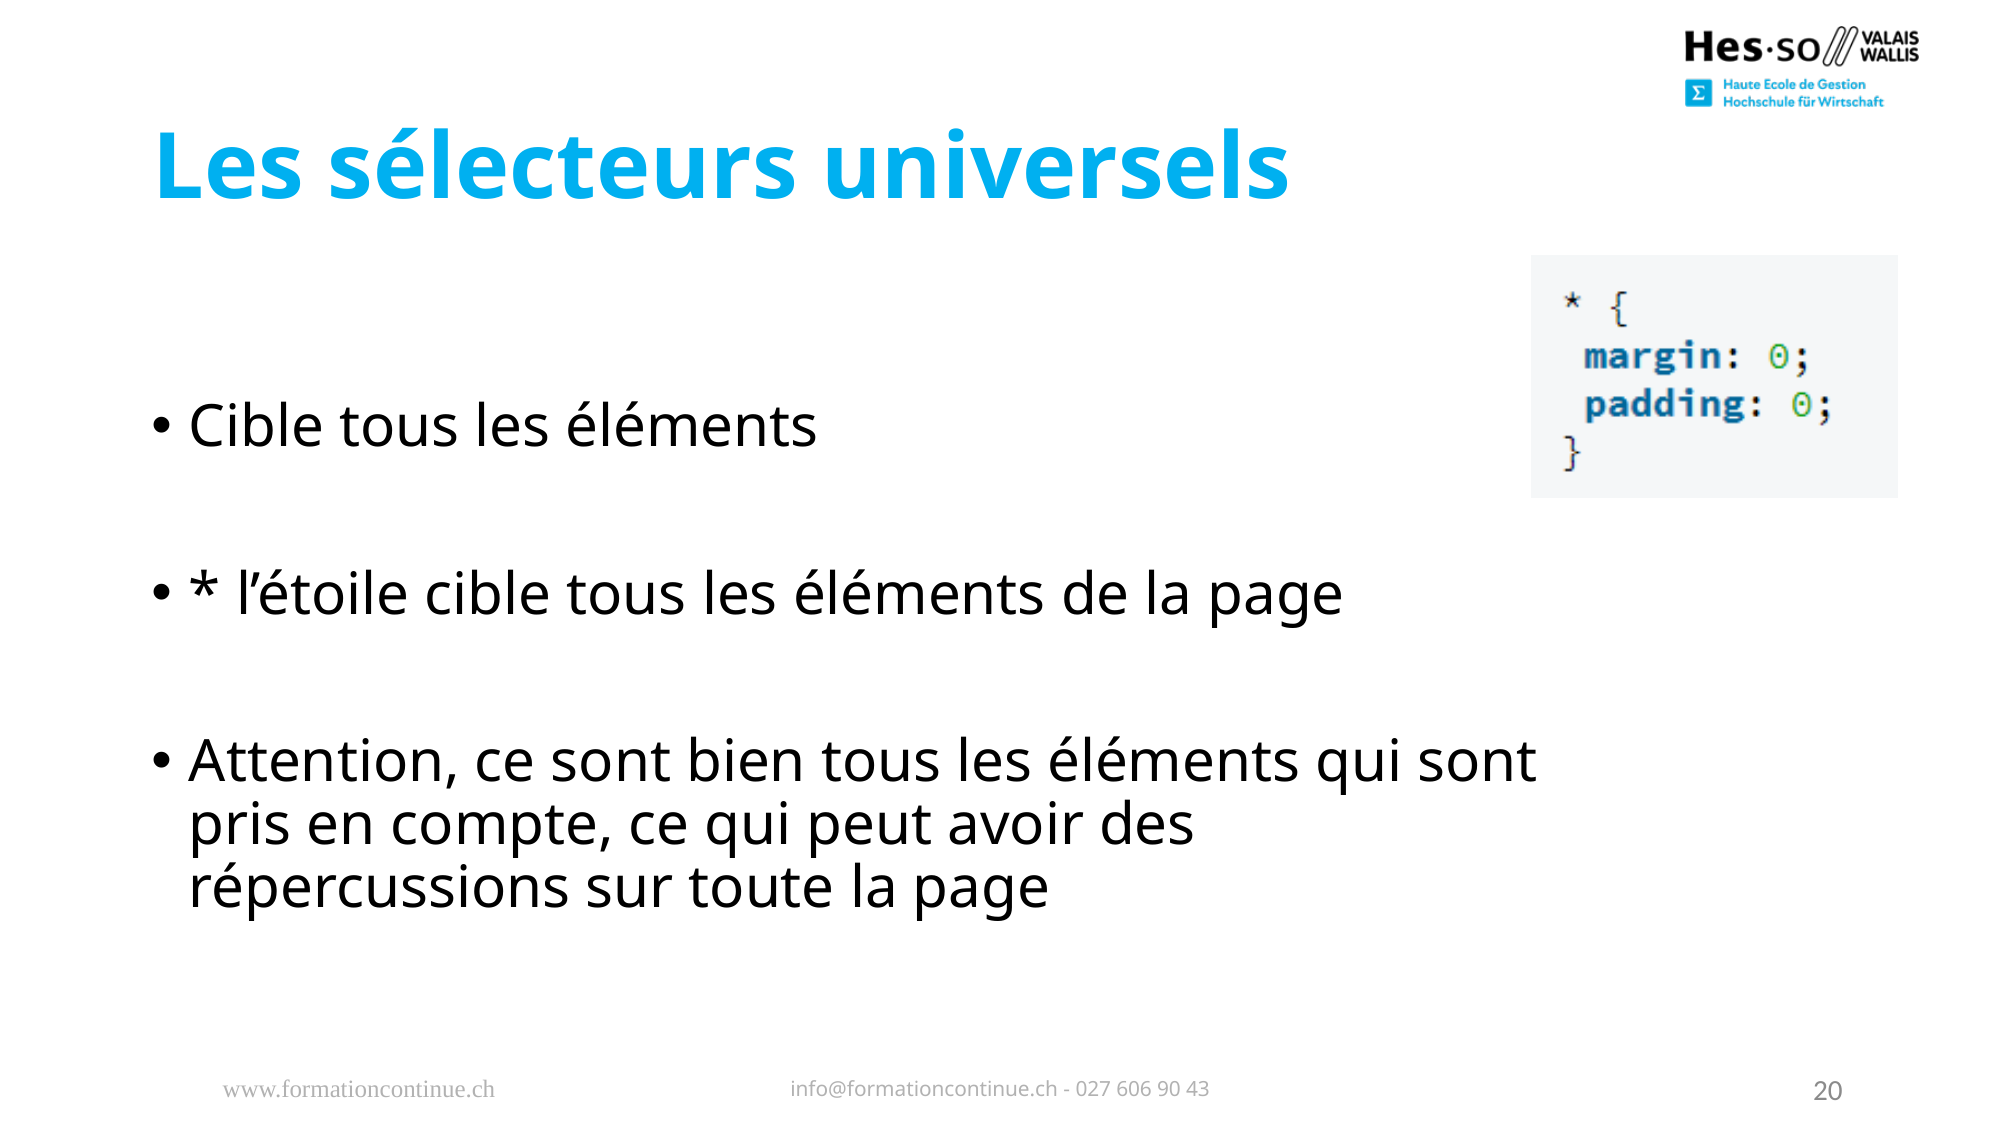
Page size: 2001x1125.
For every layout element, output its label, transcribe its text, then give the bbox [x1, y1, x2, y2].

picture [1685, 26, 1919, 107]
footer info@formationcontinue.ch - 027 606 90 43 [683, 1057, 1317, 1118]
slide_number 20 [1441, 1059, 1858, 1118]
title Les sélecteurs universels [137, 59, 1863, 278]
picture [1531, 255, 1898, 498]
list Cible tous les éléments * l’étoile cible tous les éléments de la page Attention, ce sont bien tous les éléments qui sont pris en compte, ce qui peut avoir des répercussions sur toute la page [136, 388, 1571, 952]
slide_number www.formationcontinue.ch [207, 1057, 658, 1118]
